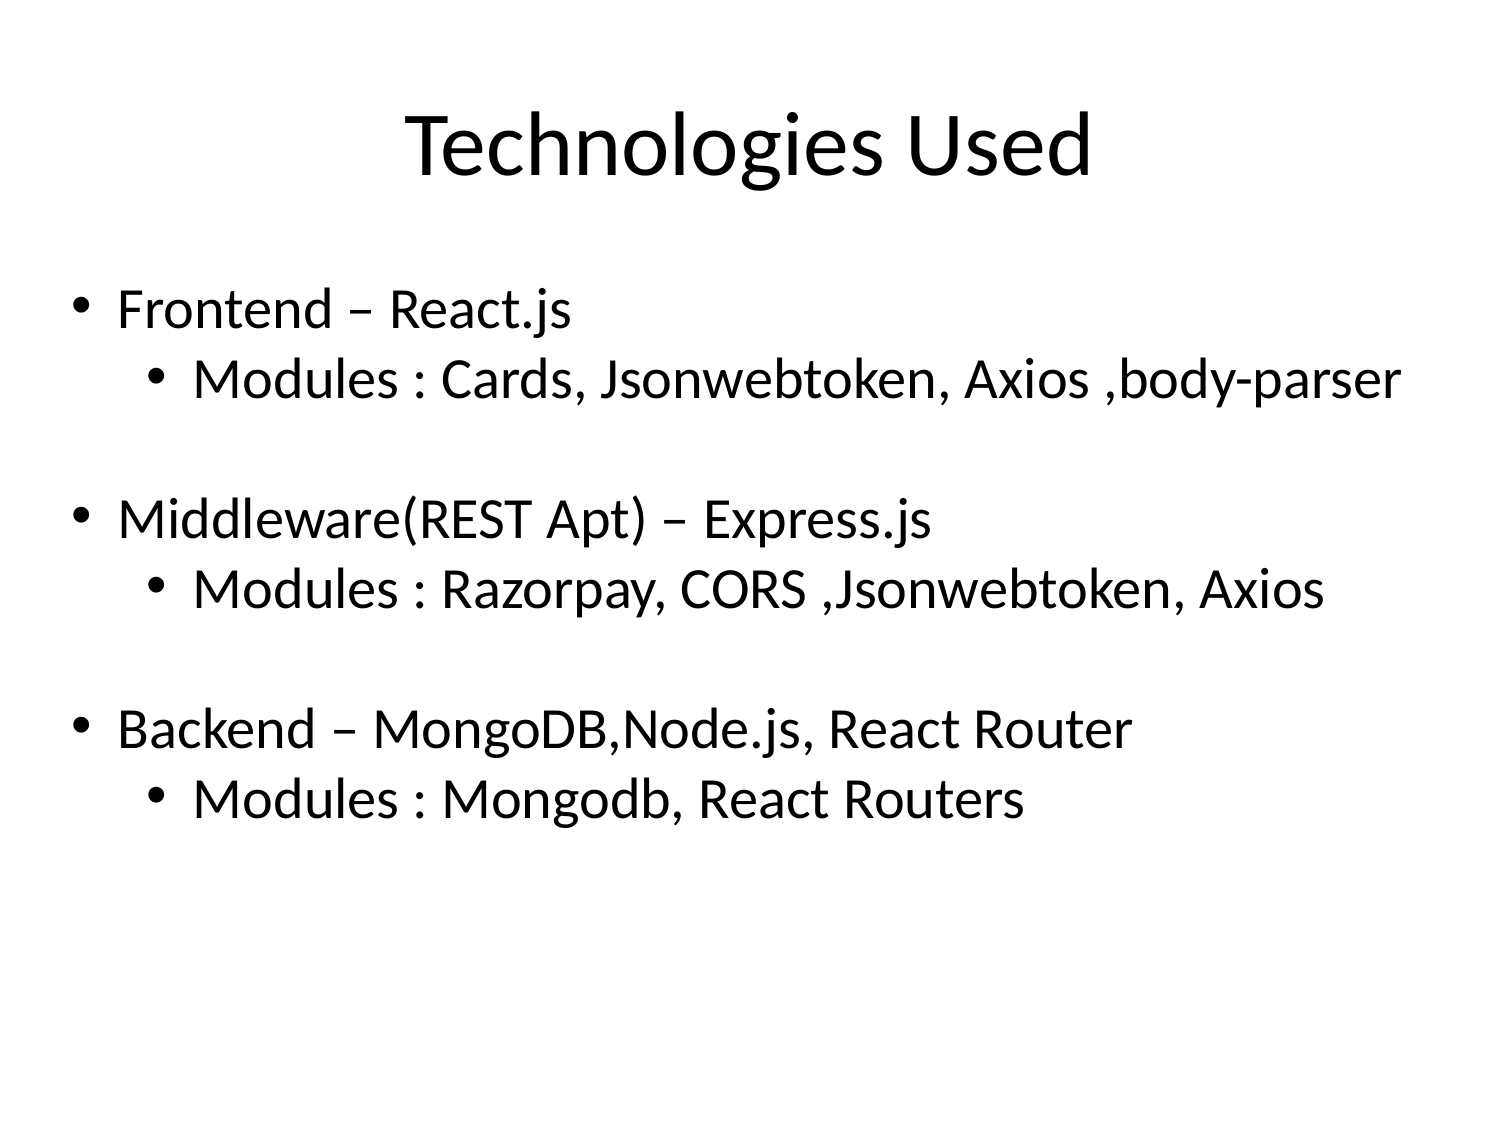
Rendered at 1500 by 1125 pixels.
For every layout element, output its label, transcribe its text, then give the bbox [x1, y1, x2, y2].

title Technologies Used [75, 45, 1425, 233]
text_box Frontend – React.js Modules : Cards, Jsonwebtoken, Axios ,body-parser Middleware(REST Apt) – Express.js Modules : Razorpay, CORS ,Jsonwebtoken, Axios Backend – MongoDB,Node.js, React Router Modules : Mongodb, React Routers [56, 262, 1444, 977]
